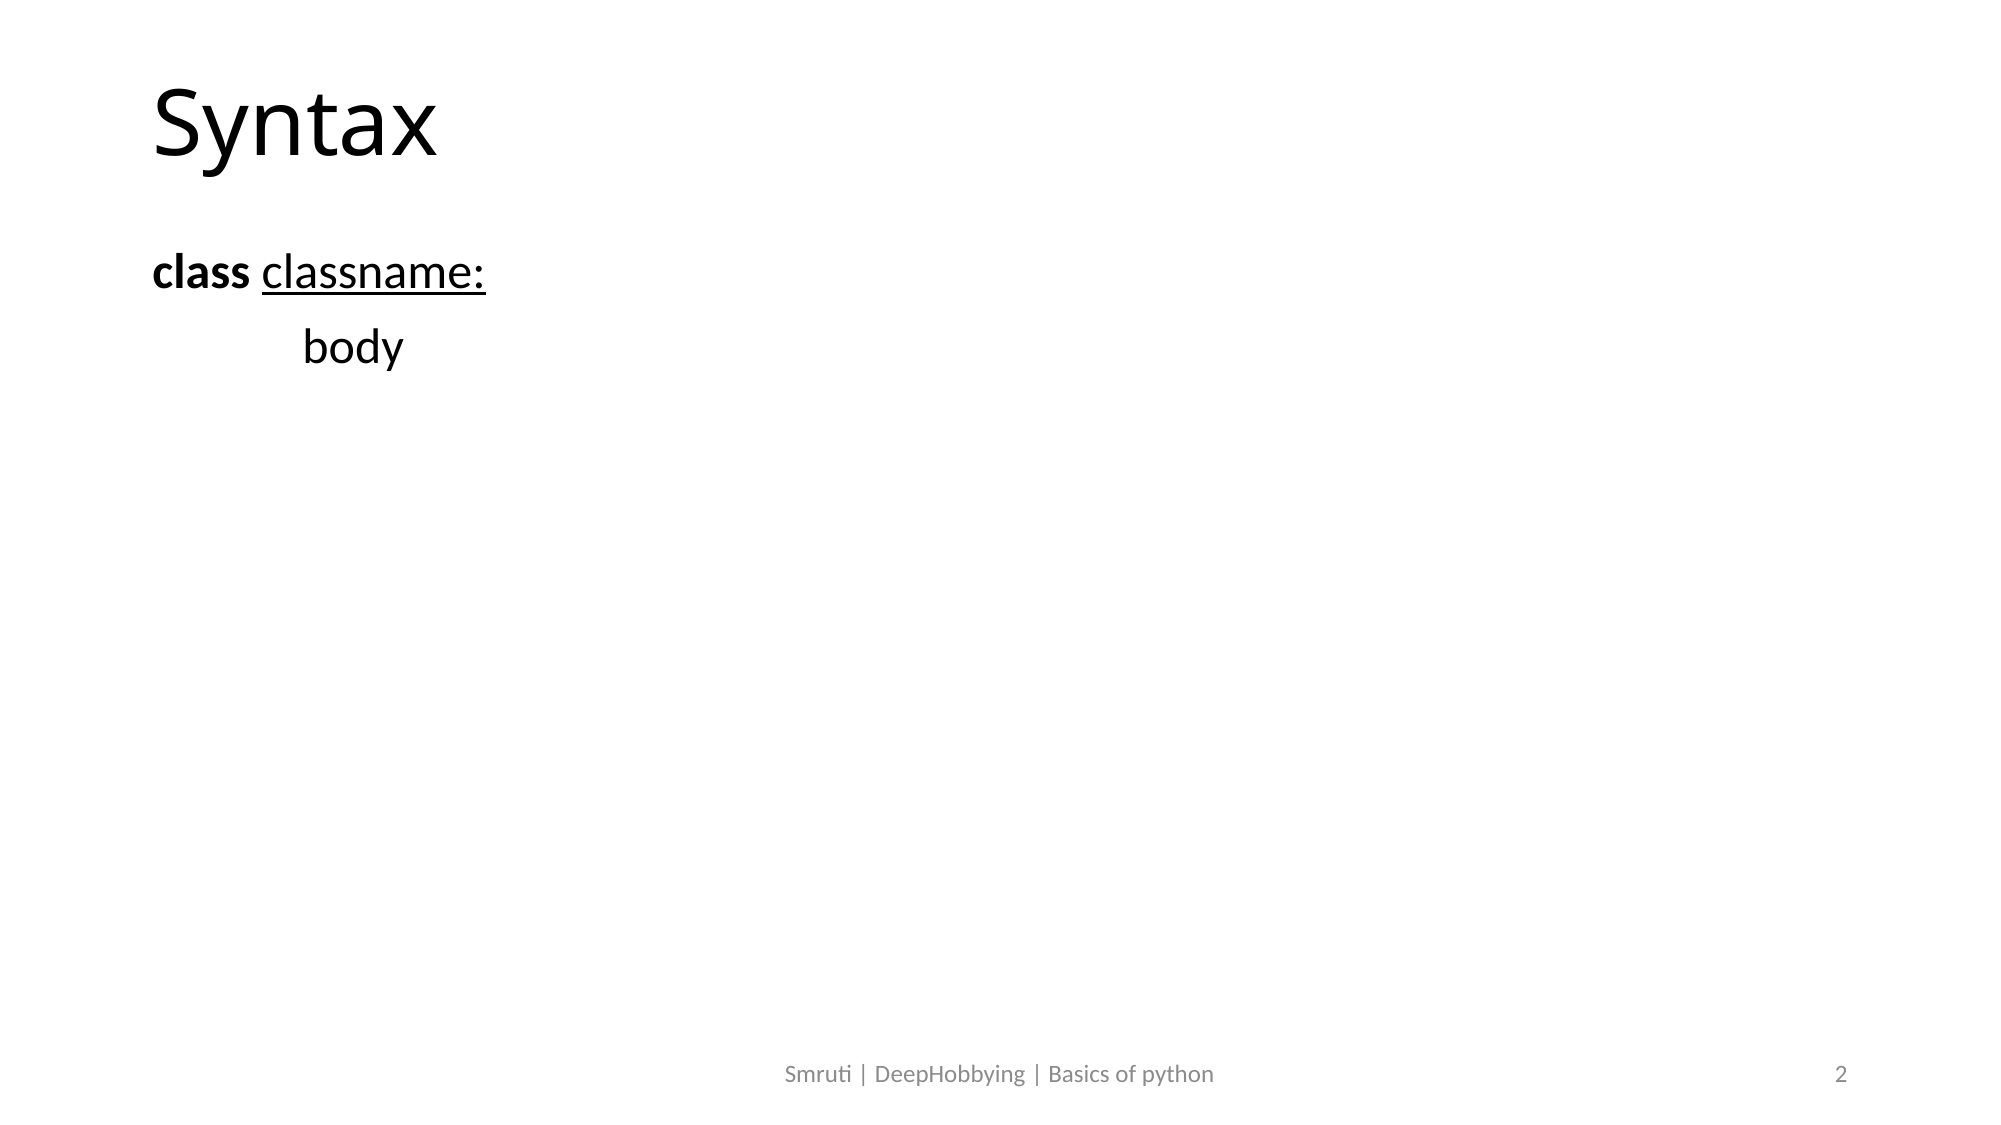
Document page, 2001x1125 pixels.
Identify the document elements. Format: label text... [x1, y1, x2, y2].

slide_number 2 [1412, 1042, 1863, 1103]
list class classname: body [137, 237, 1831, 1014]
title Syntax [137, 59, 1863, 192]
footer Smruti | DeepHobbying | Basics of python [662, 1042, 1338, 1103]
